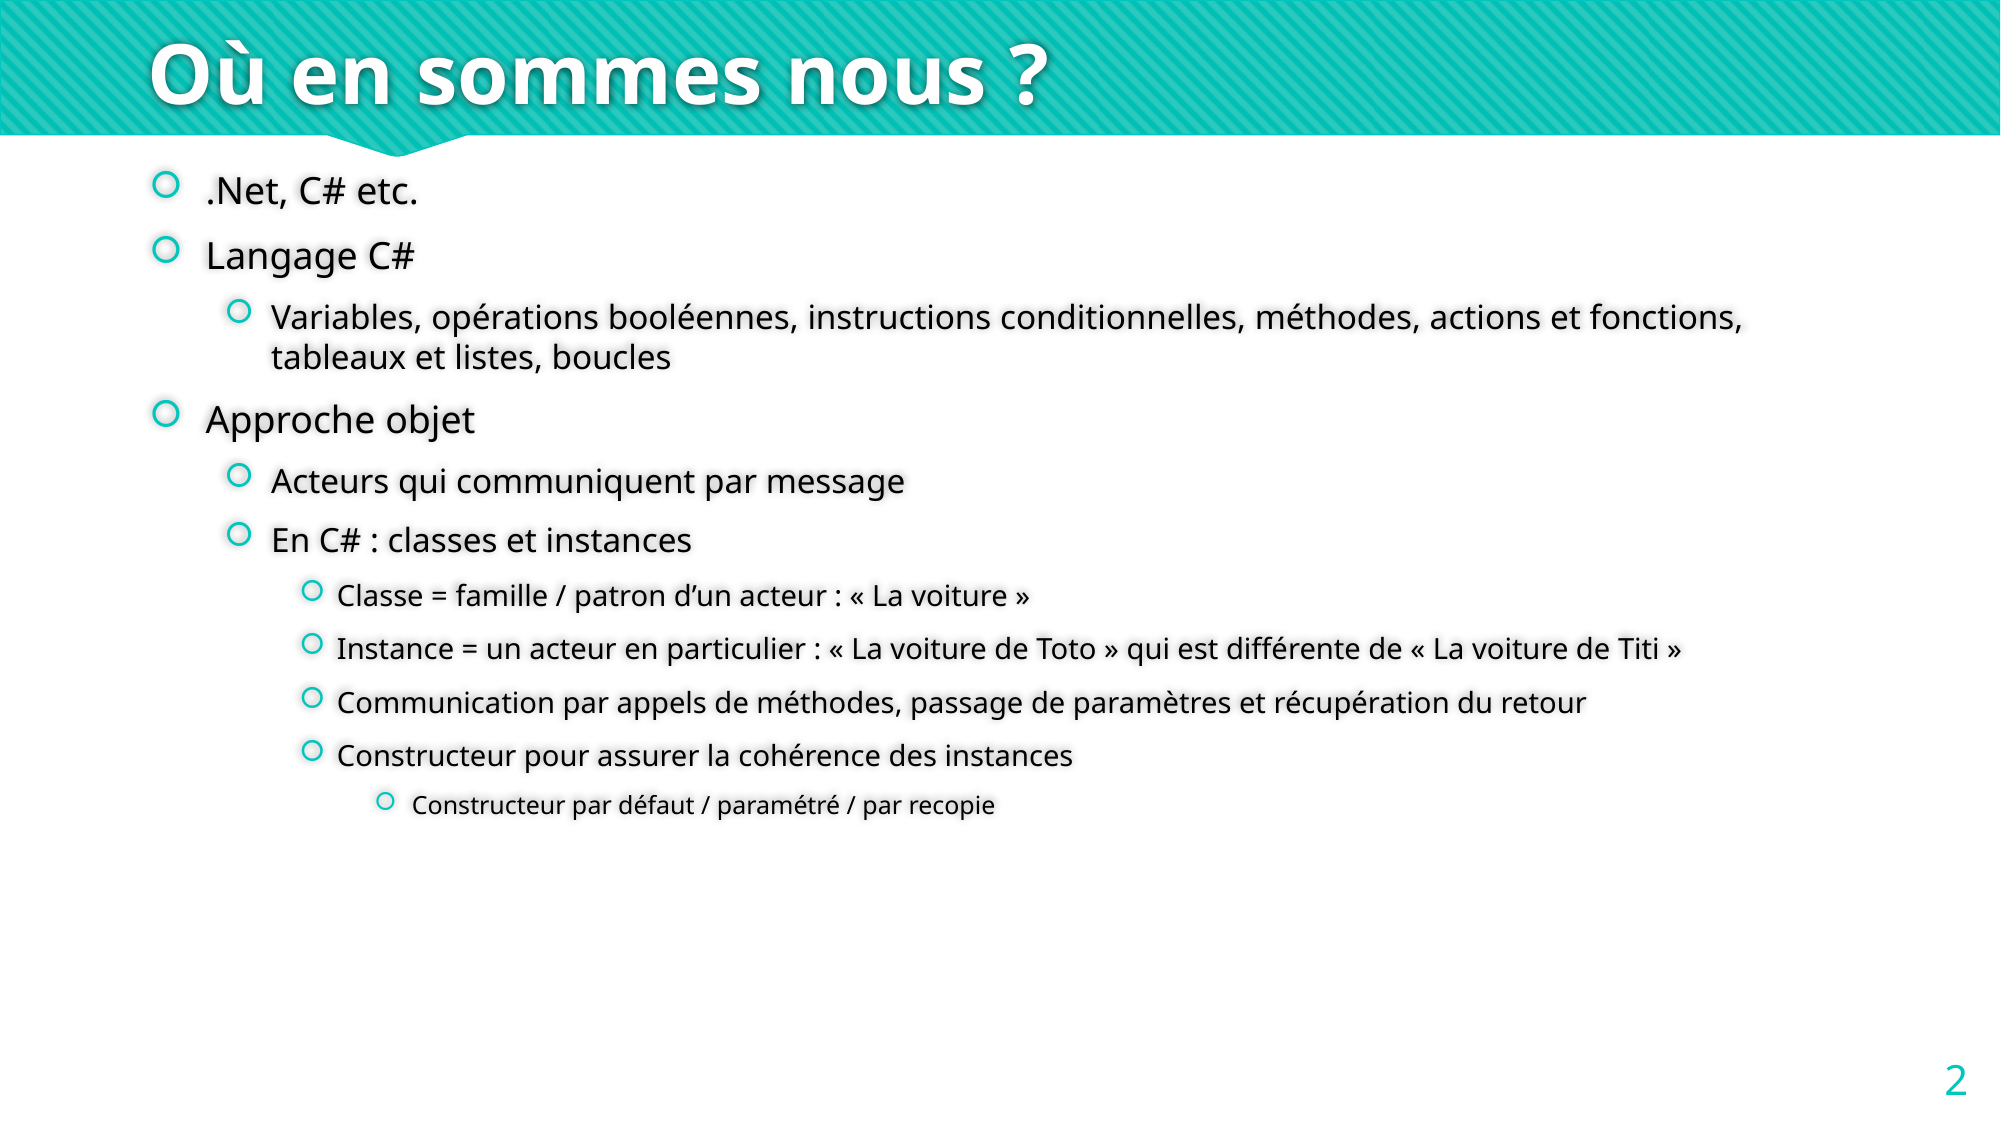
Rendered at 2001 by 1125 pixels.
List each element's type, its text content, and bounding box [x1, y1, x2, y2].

slide_number 2 [1809, 1031, 1984, 1113]
list .Net, C# etc. Langage C# Variables, opérations booléennes, instructions conditionnelles, méthodes, actions et fonctions, tableaux et listes, boucles Approche objet Acteurs qui communiquent par message En C# : classes et instances Classe = famille / patron d’un acteur : « La voiture » Instance = un acteur en particulier : « La voiture de Toto » qui est différente de « La voiture de Titi » Communication par appels de méthodes, passage de paramètres et récupération du retour Constructeur pour assurer la cohérence des instances Constructeur par défaut / paramétré / par recopie [134, 159, 1866, 1113]
title Où en sommes nous ? [132, 0, 1868, 130]
